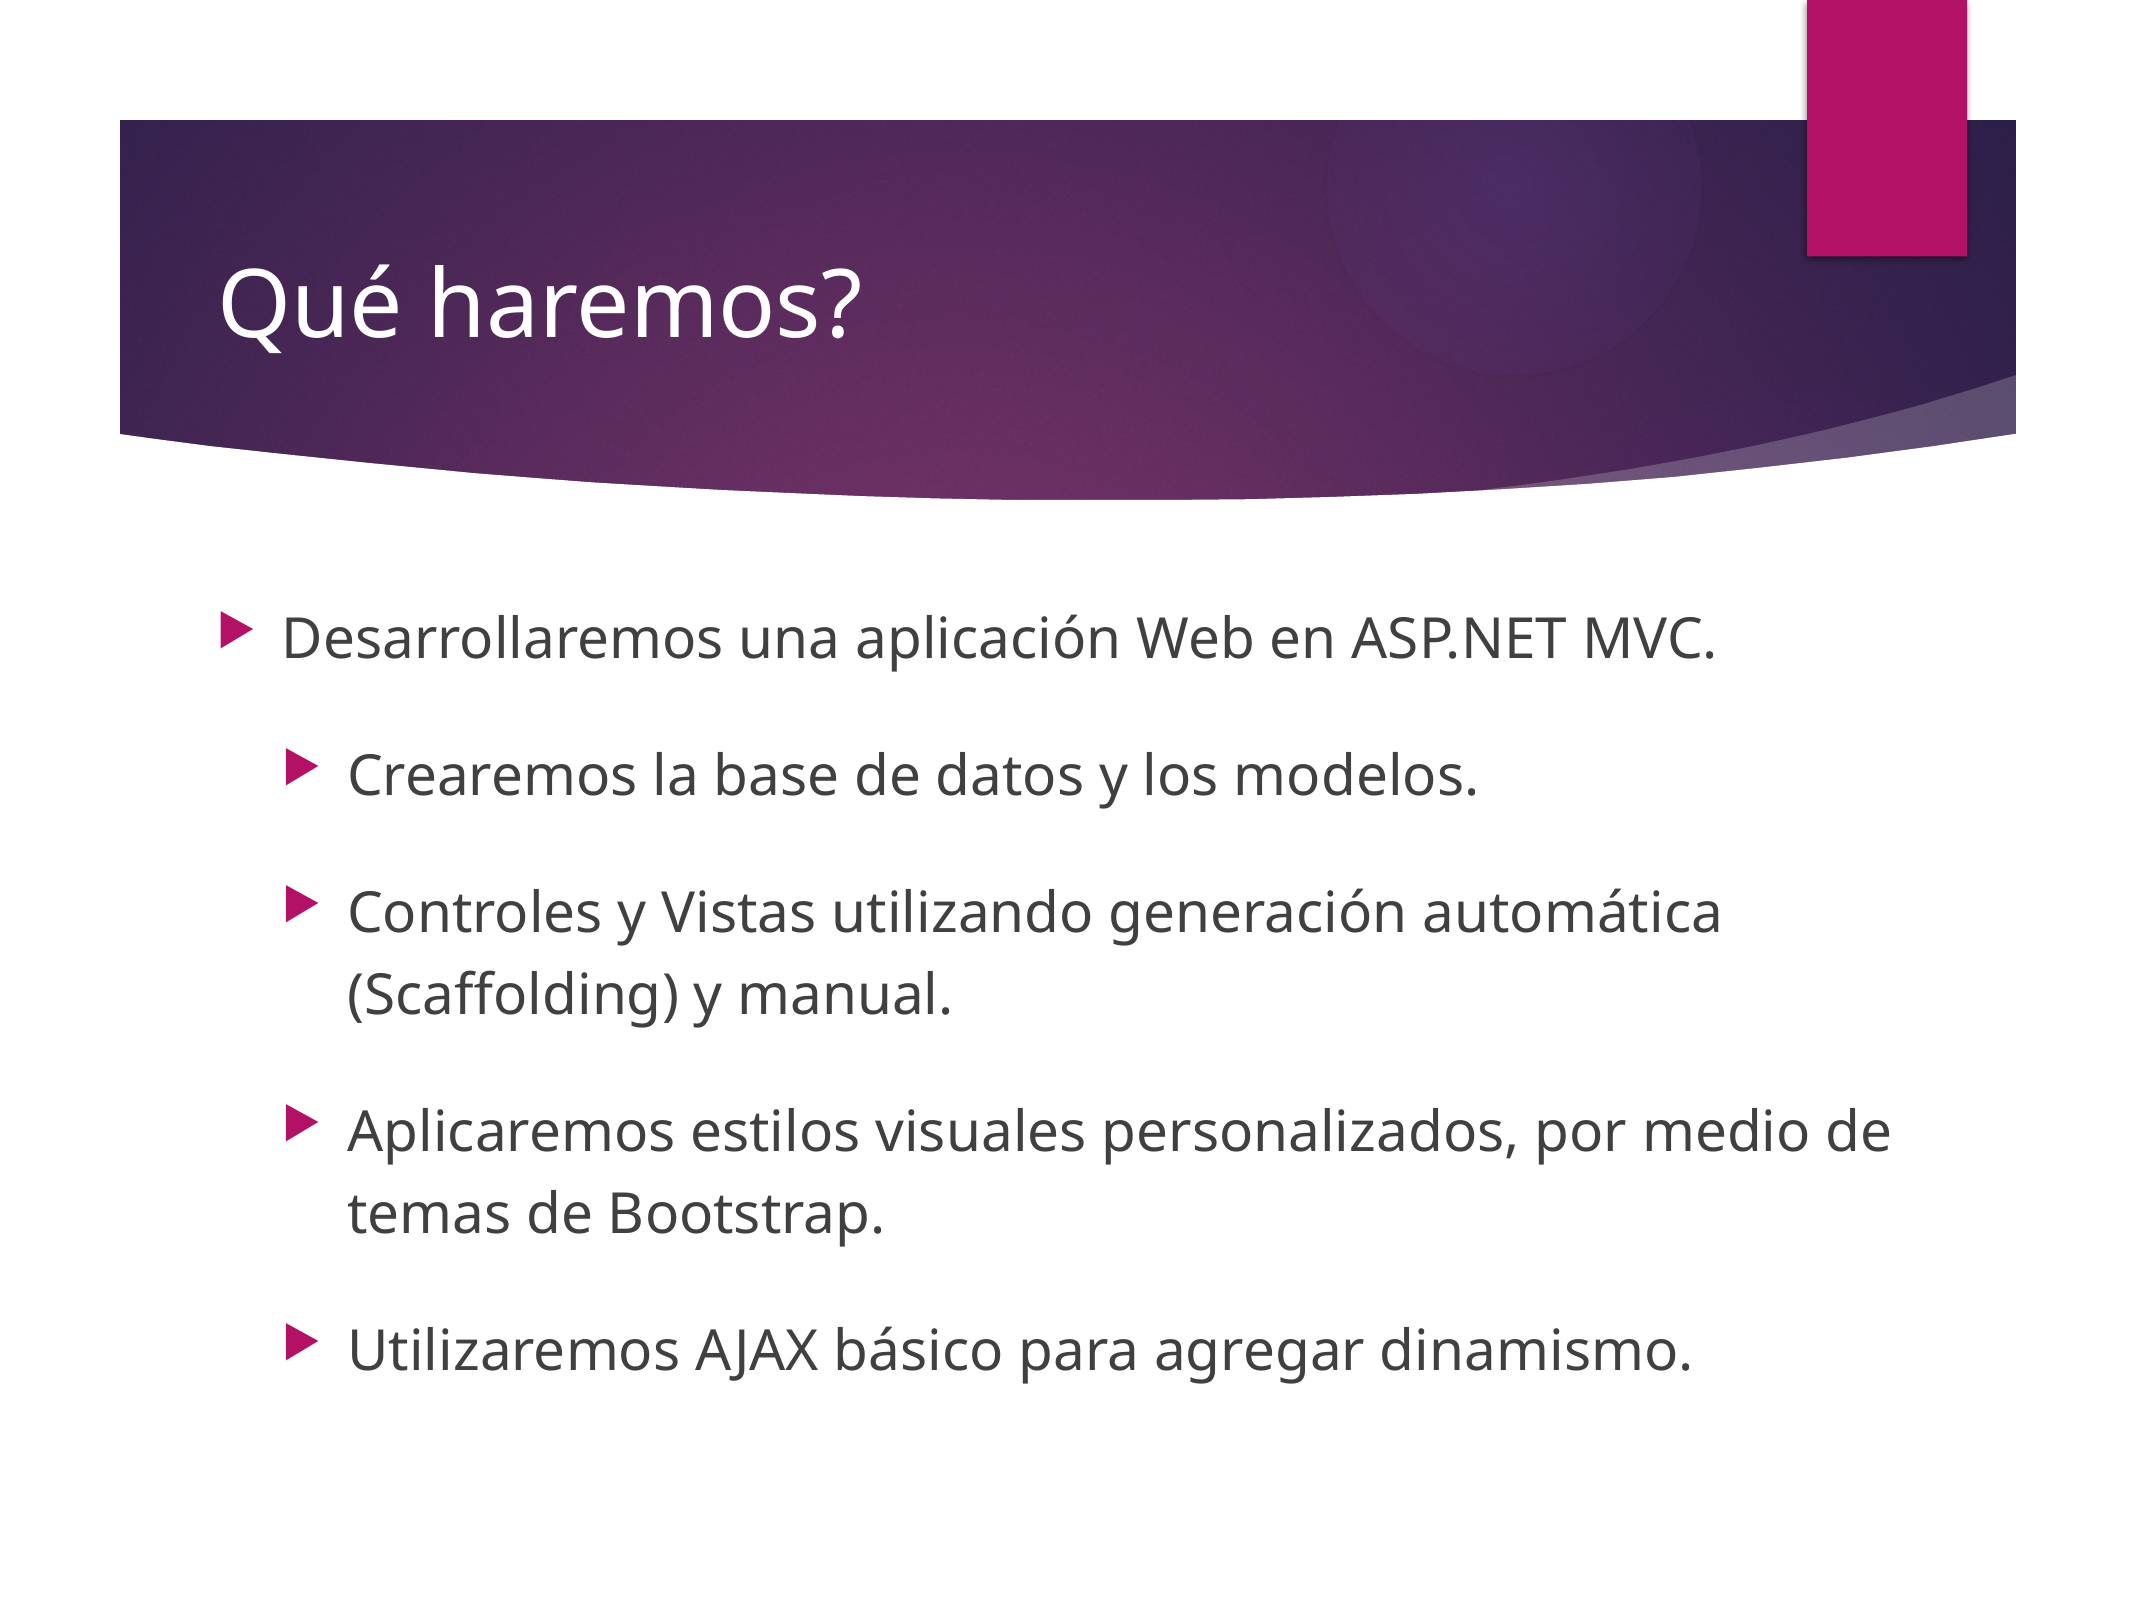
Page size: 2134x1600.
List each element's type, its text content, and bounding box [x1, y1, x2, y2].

list Desarrollaremos una aplicación Web en ASP.NET MVC. Crearemos la base de datos y los modelos. Controles y Vistas utilizando generación automática (Scaffolding) y manual. Aplicaremos estilos visuales personalizados, por medio de temas de Bootstrap. Utilizaremos AJAX básico para agregar dinamismo. [201, 580, 1920, 1405]
title Qué haremos? [202, 216, 1683, 382]
